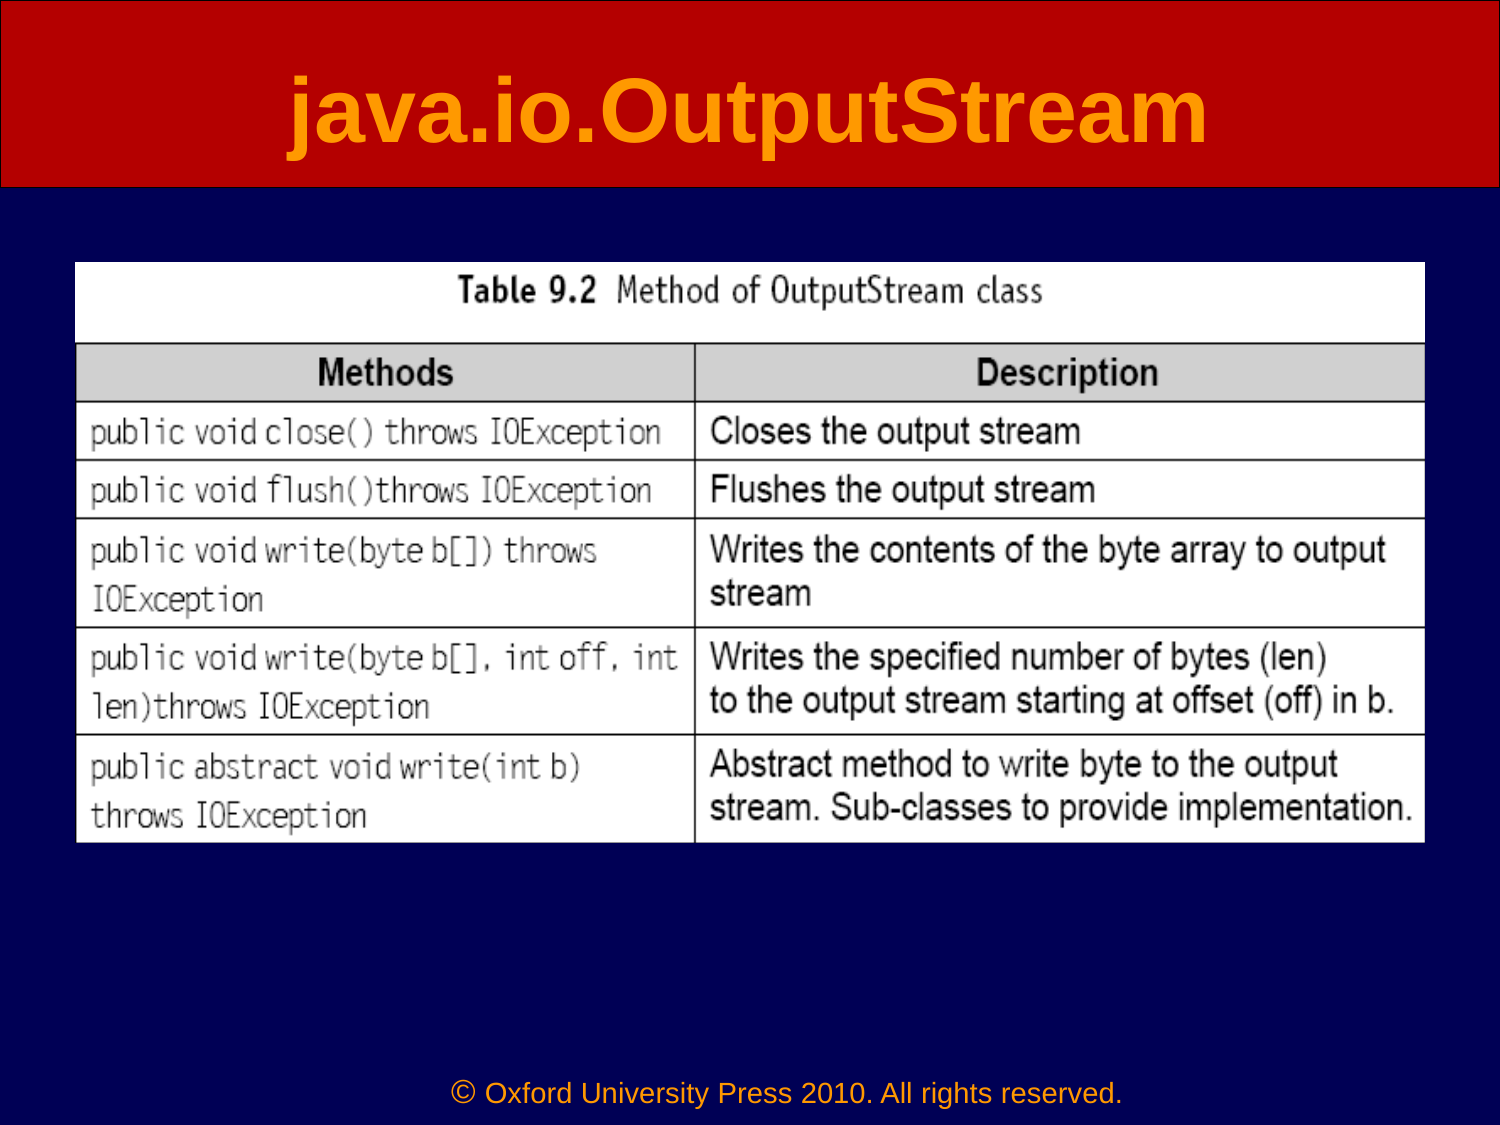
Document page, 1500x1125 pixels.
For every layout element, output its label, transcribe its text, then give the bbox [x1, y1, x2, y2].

title java.io.OutputStream [74, 12, 1426, 201]
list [74, 262, 1426, 844]
